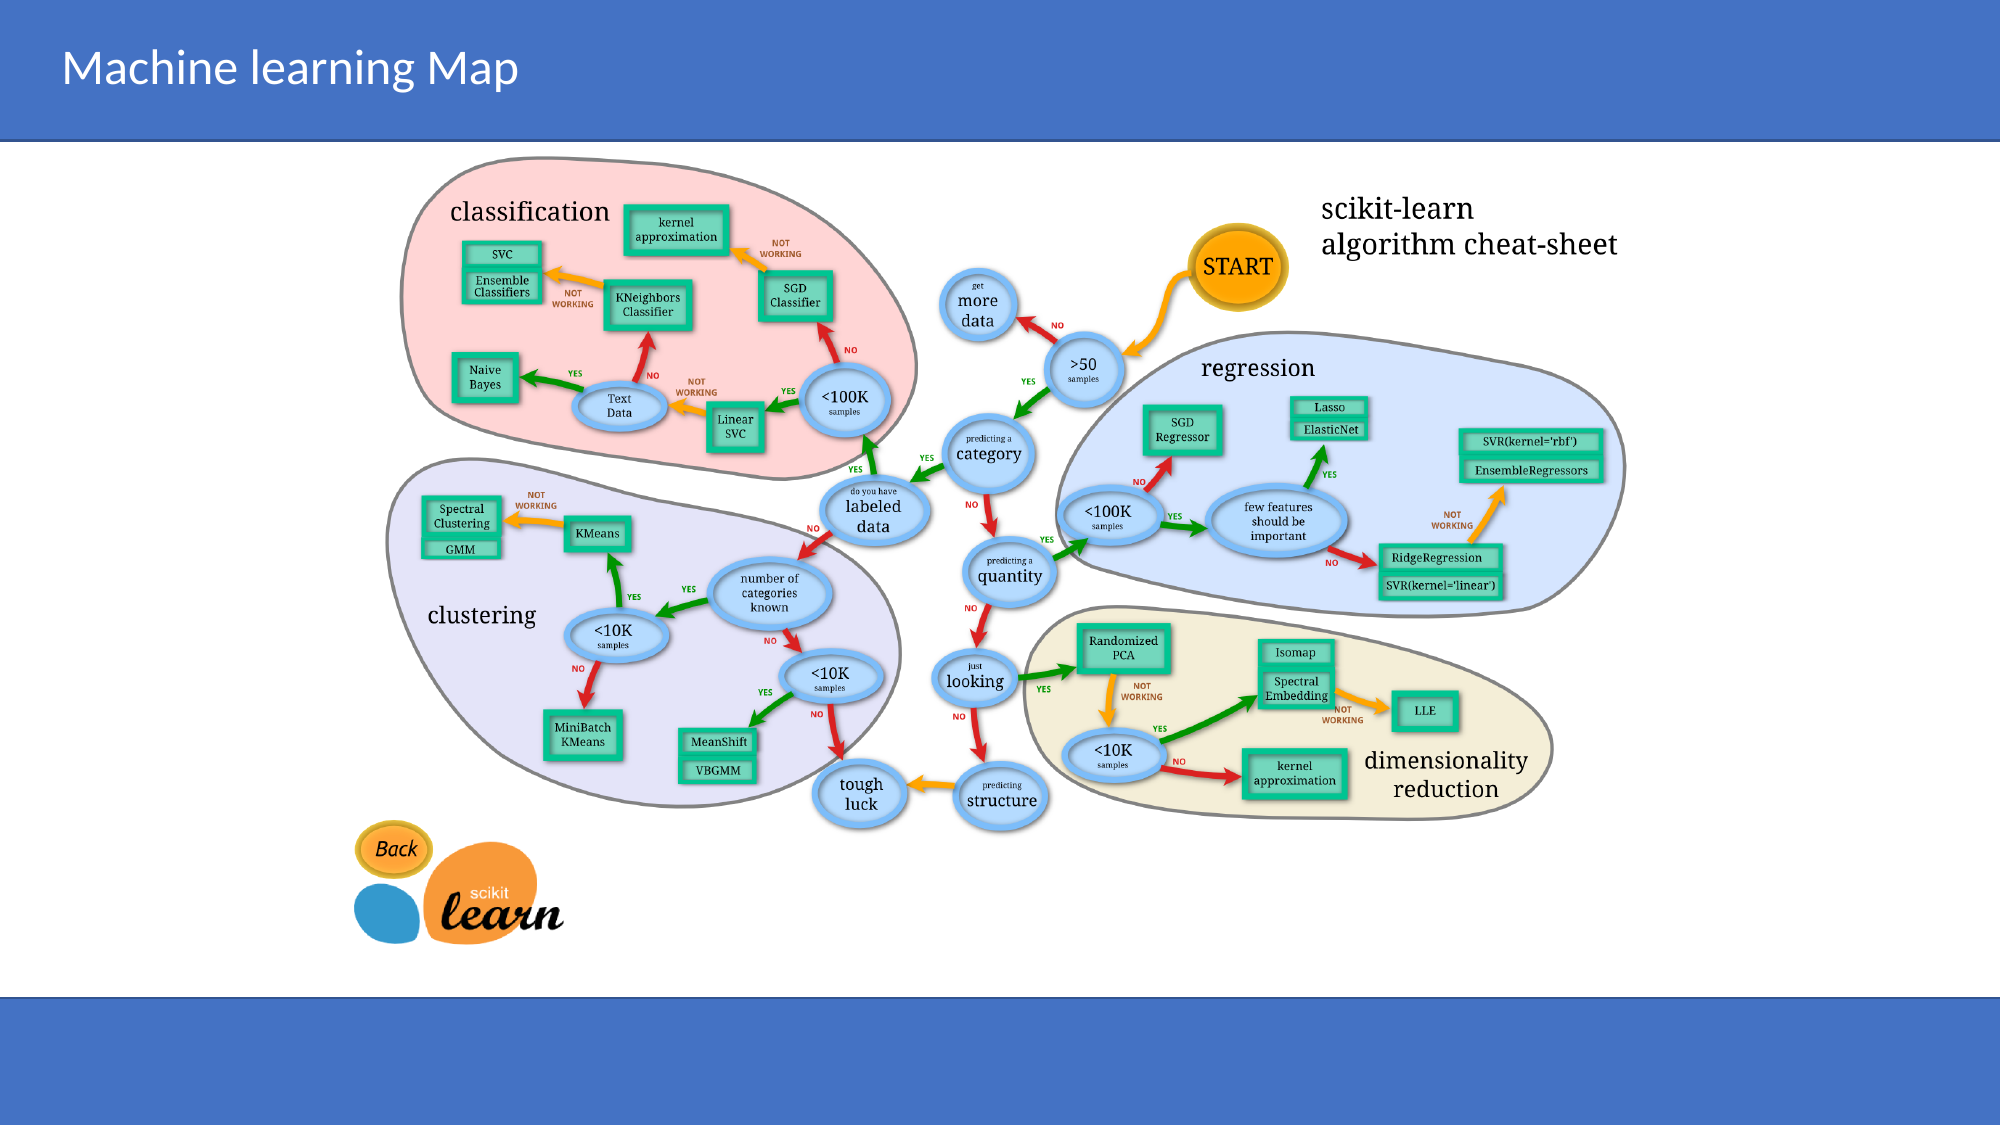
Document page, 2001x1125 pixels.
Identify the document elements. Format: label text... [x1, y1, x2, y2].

text_box [0, 0, 2000, 142]
picture [334, 145, 1642, 961]
text_box Machine learning Map [46, 26, 1227, 102]
text_box [0, 997, 2000, 1125]
